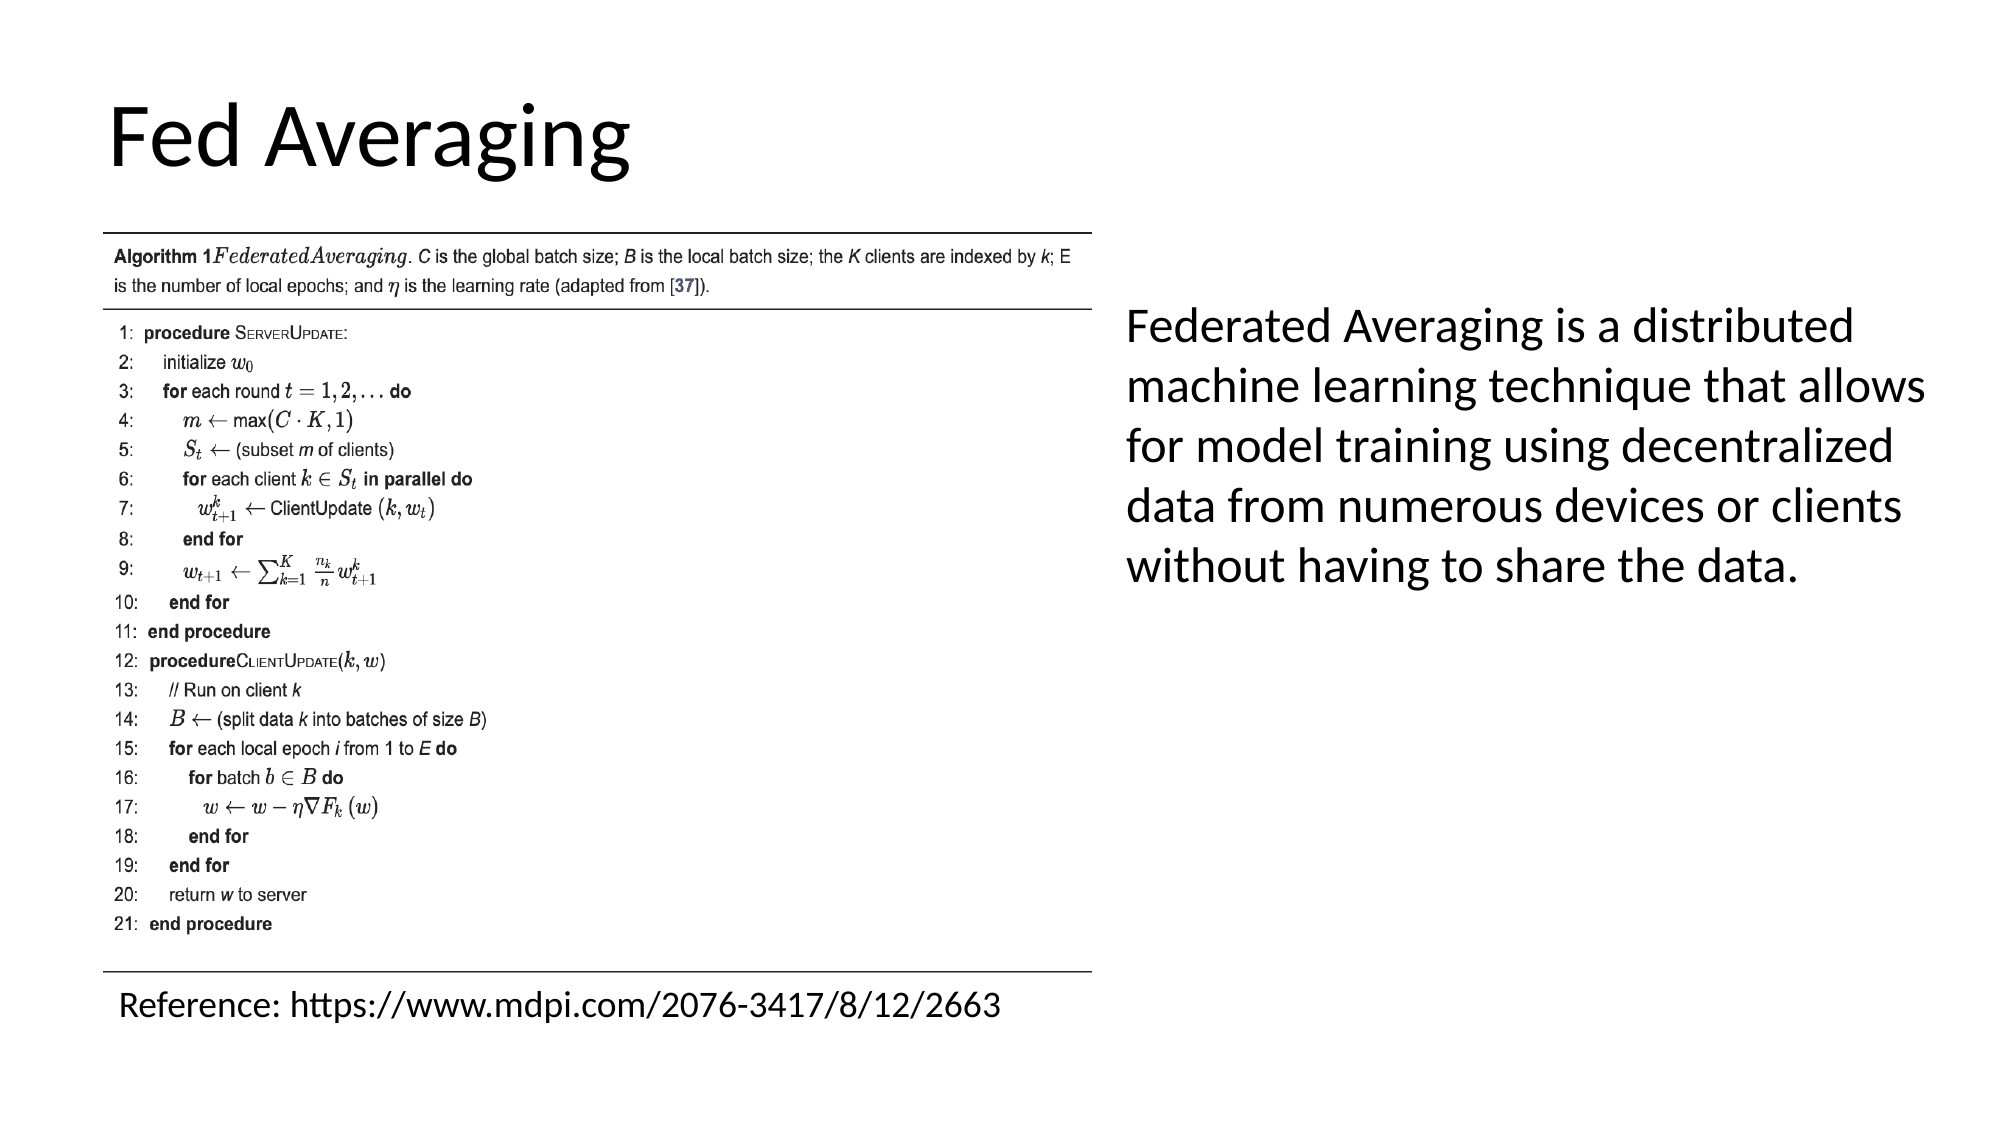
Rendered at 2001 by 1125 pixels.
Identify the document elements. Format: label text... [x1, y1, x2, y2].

text_box Federated Averaging is a distributed machine learning technique that allows for model training using decentralized data from numerous devices or clients without having to share the data. [1111, 277, 1954, 608]
text_box Reference: https://www.mdpi.com/2076-3417/8/12/2663 [103, 980, 1028, 1033]
title Fed Averaging [93, 27, 1819, 246]
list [103, 231, 1092, 973]
